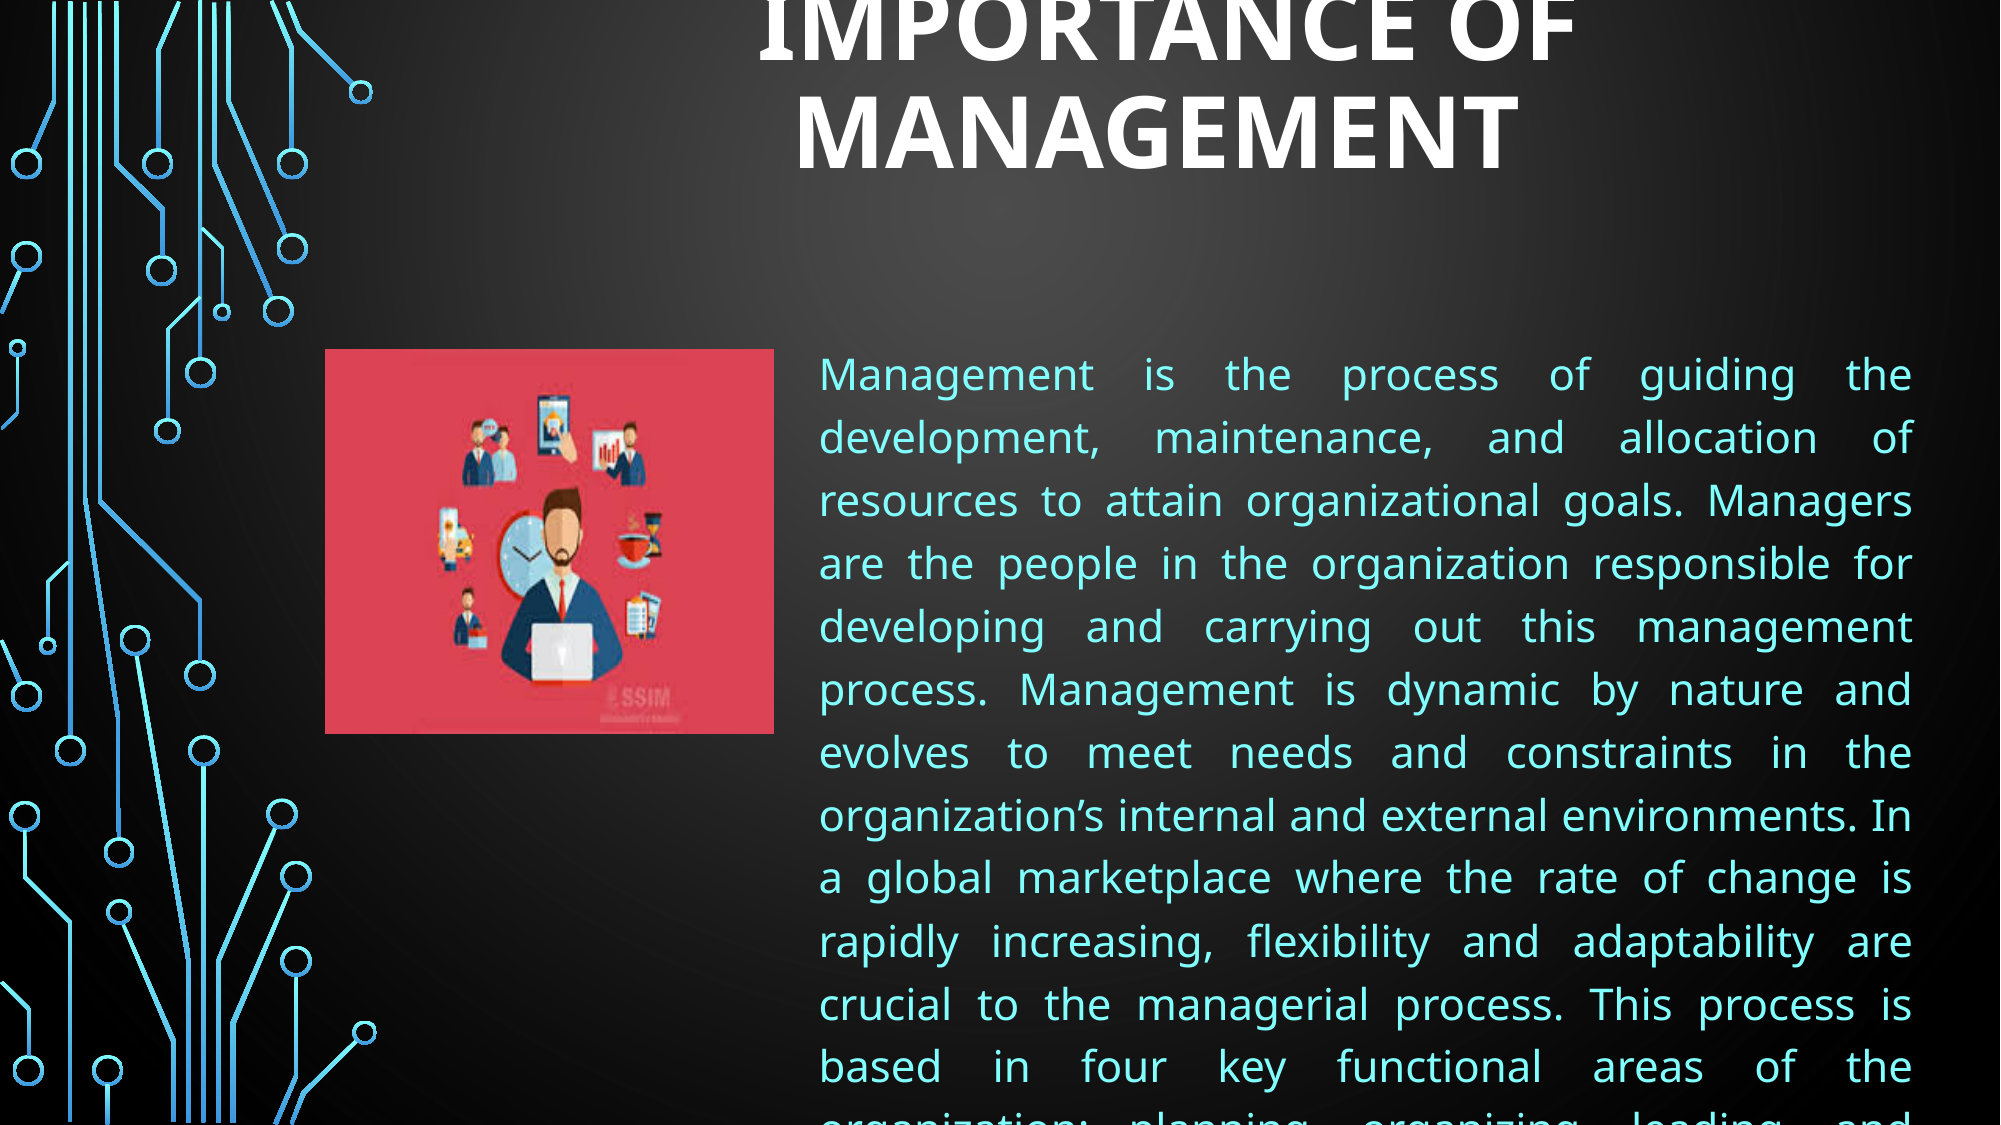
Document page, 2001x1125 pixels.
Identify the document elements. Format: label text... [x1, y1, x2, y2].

picture [280, 152, 304, 176]
picture [0, 0, 2000, 1125]
picture [96, 1059, 120, 1082]
picture [356, 1024, 373, 1041]
picture [15, 684, 38, 708]
picture [16, 1059, 40, 1082]
subtitle Management is the process of guiding the development, maintenance, and allocation of resources to attain organizational goals. Managers are the people in the organization responsible for developing and carrying out this management process. Management is dynamic by nature and evolves to meet needs and constraints in the organization’s internal and external environments. In a global marketplace where the rate of change is rapidly increasing, flexibility and adaptability are crucial to the managerial process. This process is based in four key functional areas of the organization: planning, organizing, leading, and controlling. [803, 328, 1929, 1035]
title IMPORTANCE OF MANAGEMENT [447, 70, 1890, 198]
picture [15, 245, 38, 268]
picture [284, 949, 308, 973]
